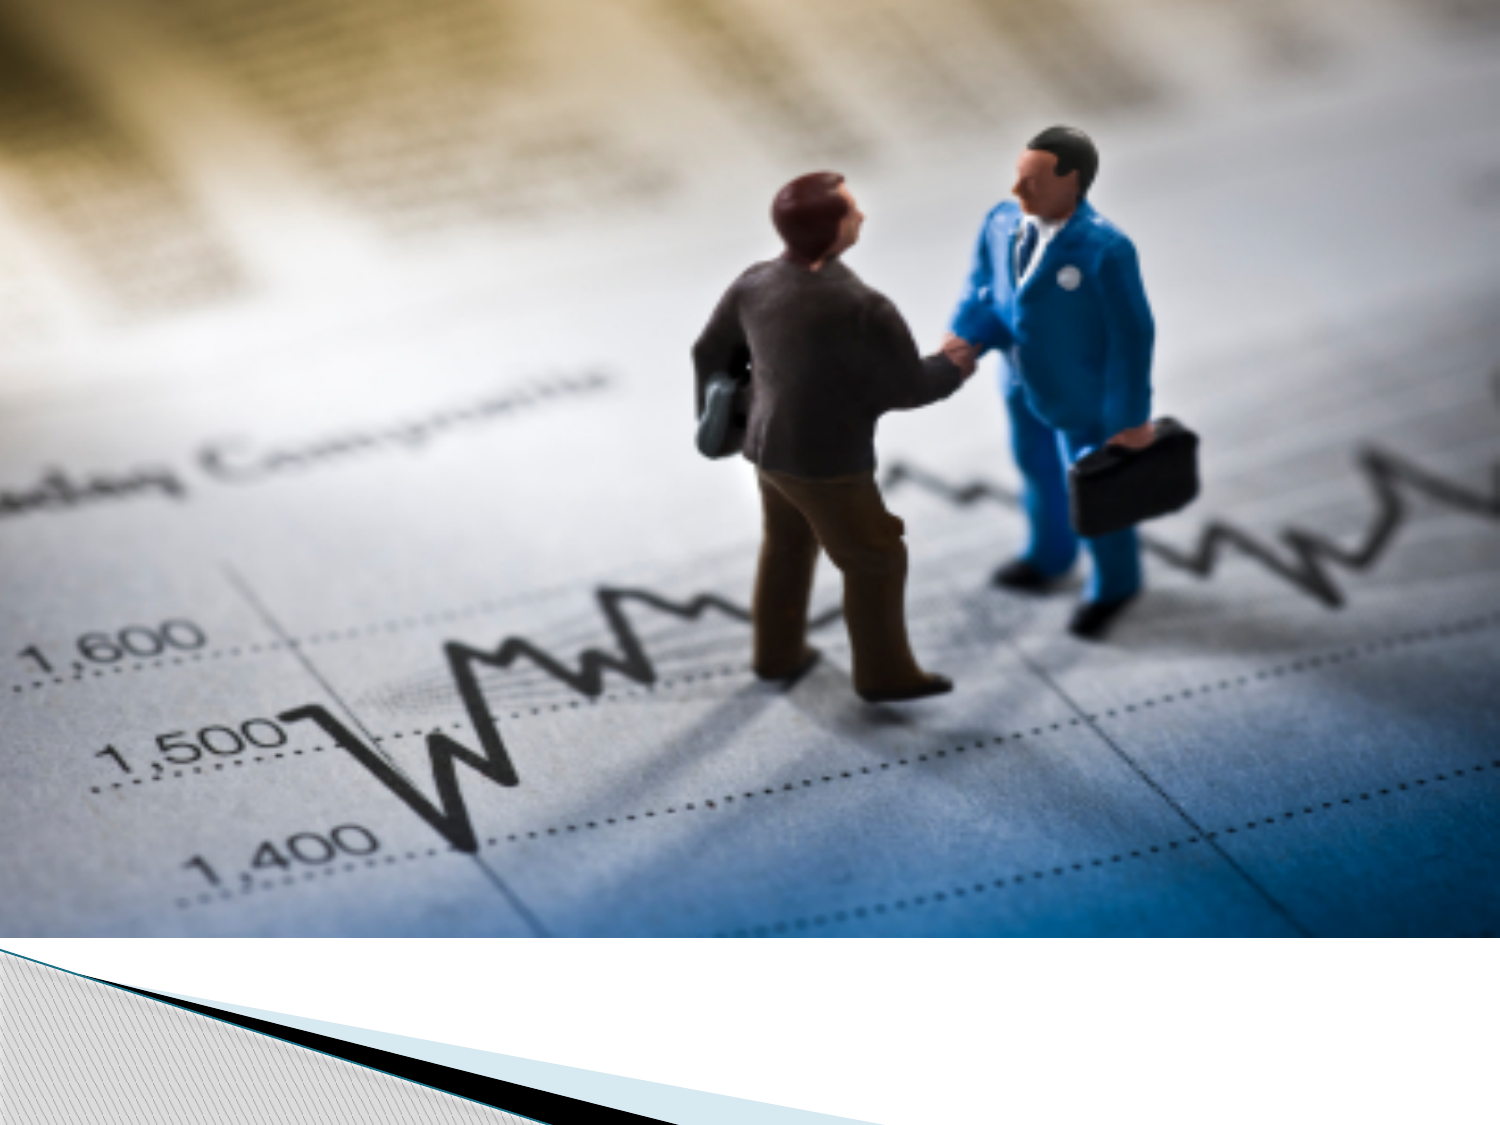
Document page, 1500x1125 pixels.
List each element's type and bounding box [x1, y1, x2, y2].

picture [0, 0, 1500, 938]
